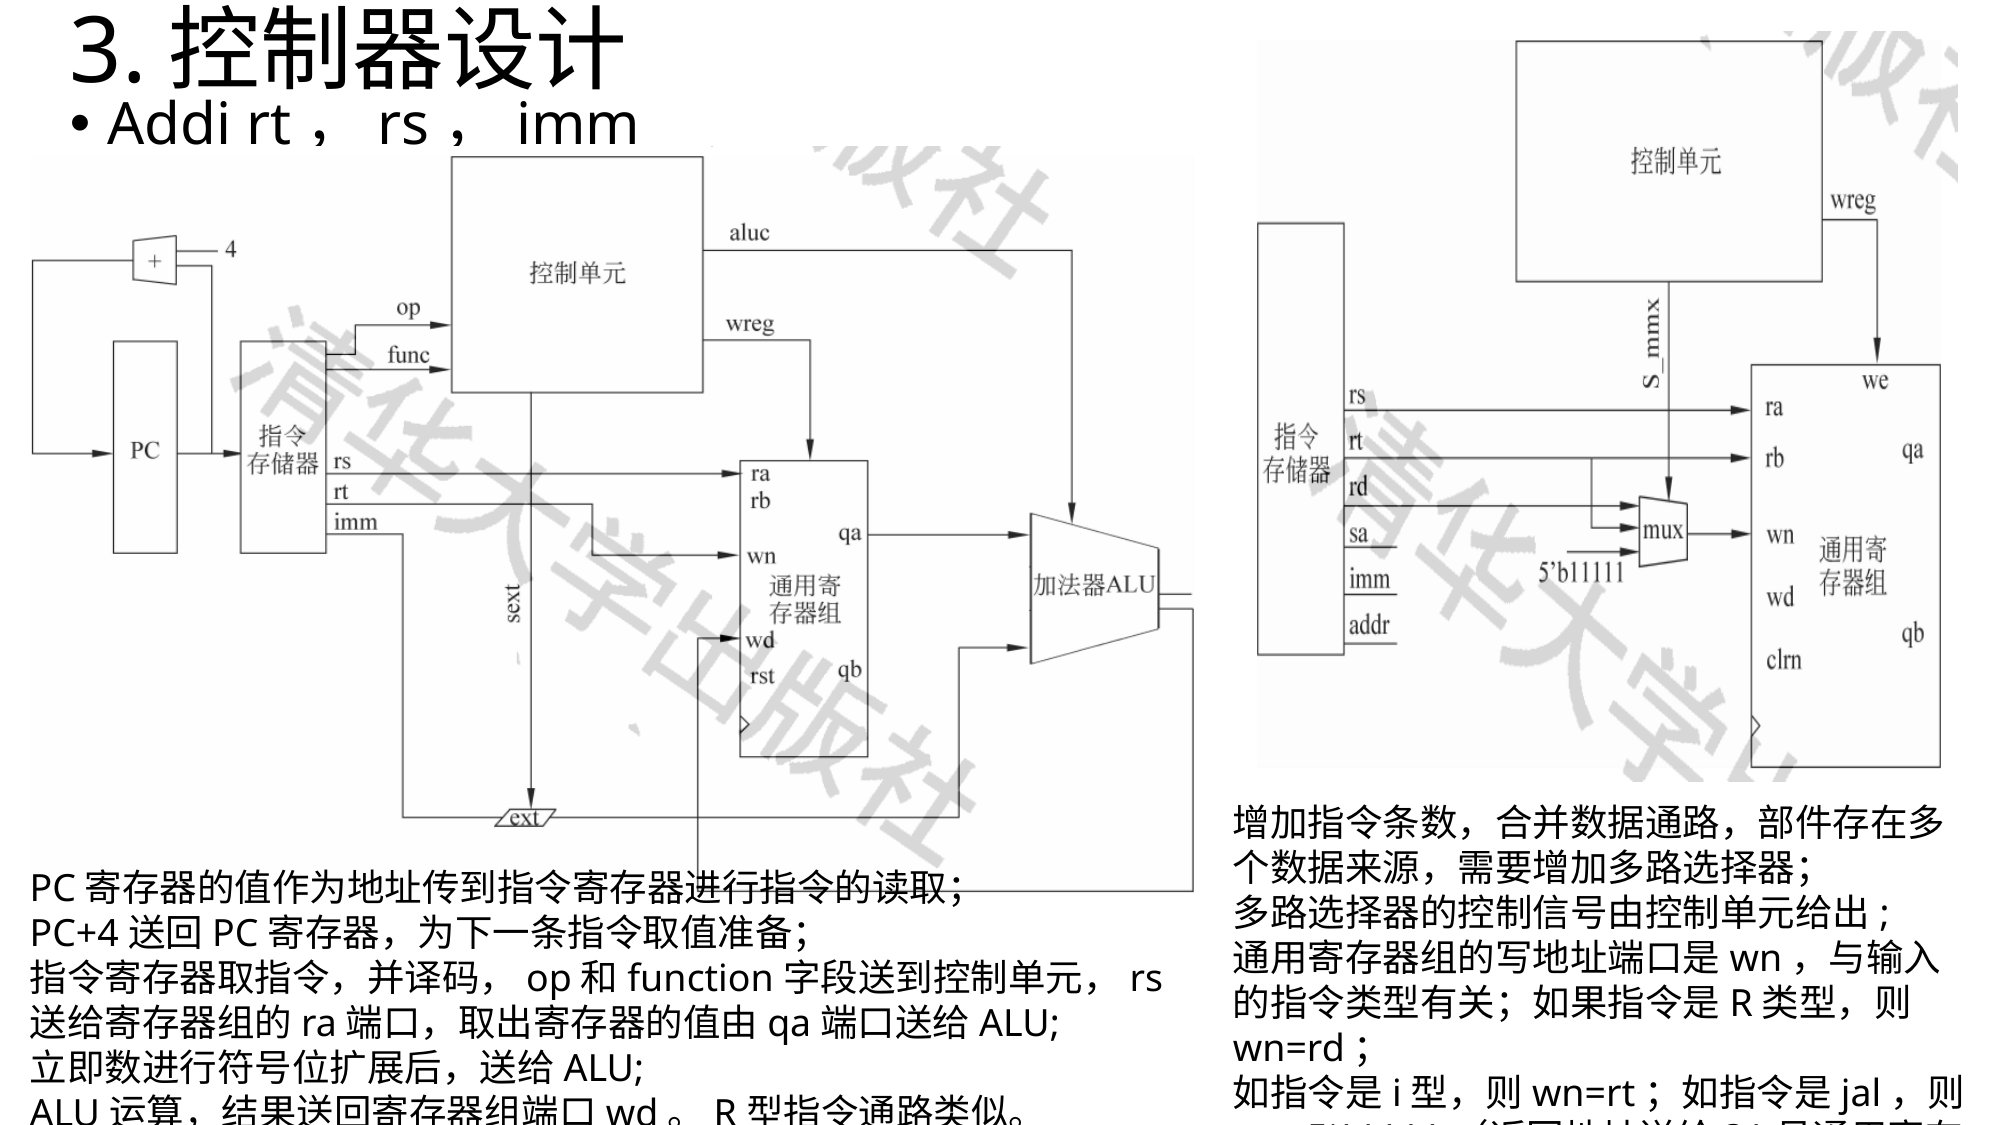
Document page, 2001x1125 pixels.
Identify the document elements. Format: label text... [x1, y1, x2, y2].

picture [8, 146, 1212, 907]
title 3.控制器设计 [55, 0, 1780, 86]
picture [1239, 31, 1958, 782]
list Addi rt，rs，imm [55, 86, 1780, 801]
text_box 增加指令条数，合并数据通路，部件存在多个数据来源，需要增加多路选择器； 多路选择器的控制信号由控制单元给出; 通用寄存器组的写地址端口是wn，与输入的指令类型有关；如果指令是R类型，则wn=rd； 如指令是i型，则wn=rt；如指令是jal，则wn=5‘11111（返回地址送给31号通用寄存器。 [1218, 791, 1992, 1125]
text_box PC寄存器的值作为地址传到指令寄存器进行指令的读取； PC+4送回PC寄存器，为下一条指令取值准备； 指令寄存器取指令，并译码，op和function字段送到控制单元，rs送给寄存器组的ra端口，取出寄存器的值由qa端口送给ALU; 立即数进行符号位扩展后，送给ALU; ALU运算，结果送回寄存器组端口wd。R型指令通路类似。 [14, 856, 1218, 1125]
